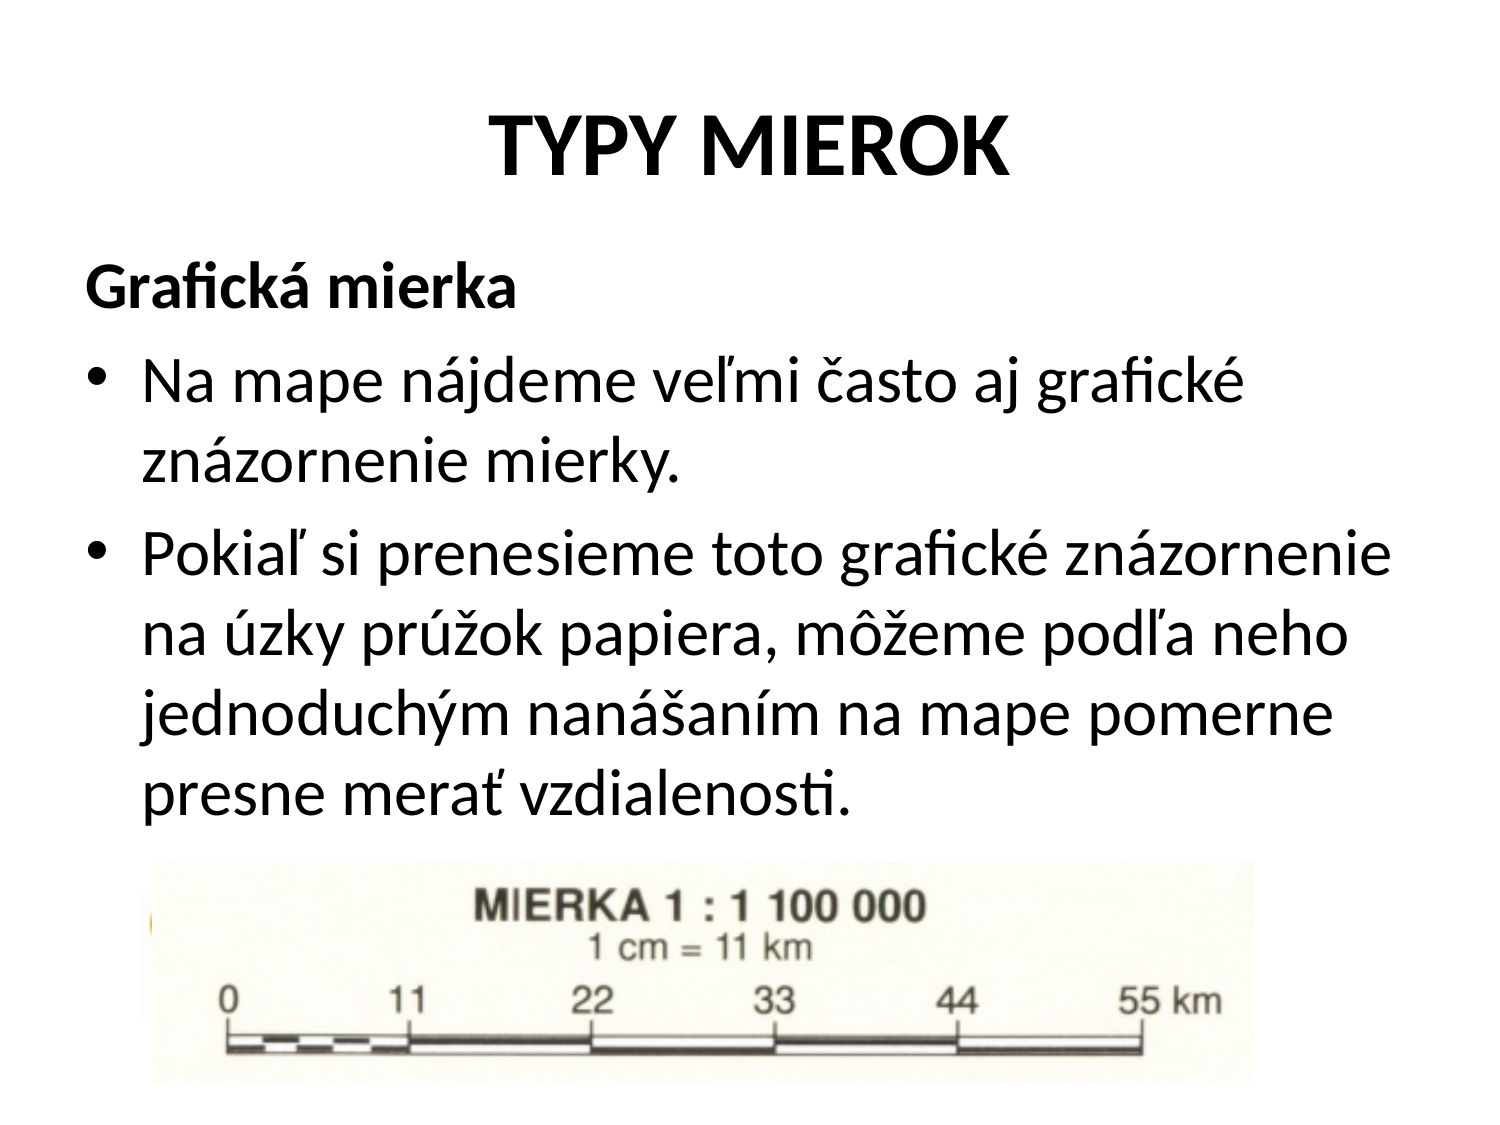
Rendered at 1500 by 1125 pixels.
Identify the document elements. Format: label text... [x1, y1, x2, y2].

title Typy mierok [75, 45, 1425, 233]
picture [140, 862, 1255, 1084]
list Grafická mierka Na mape nájdeme veľmi často aj grafické znázornenie mierky. Pokiaľ si prenesieme toto grafické znázornenie na úzky prúžok papiera, môžeme podľa neho jednoduchým nanášaním na mape pomerne presne merať vzdialenosti. [70, 234, 1421, 977]
